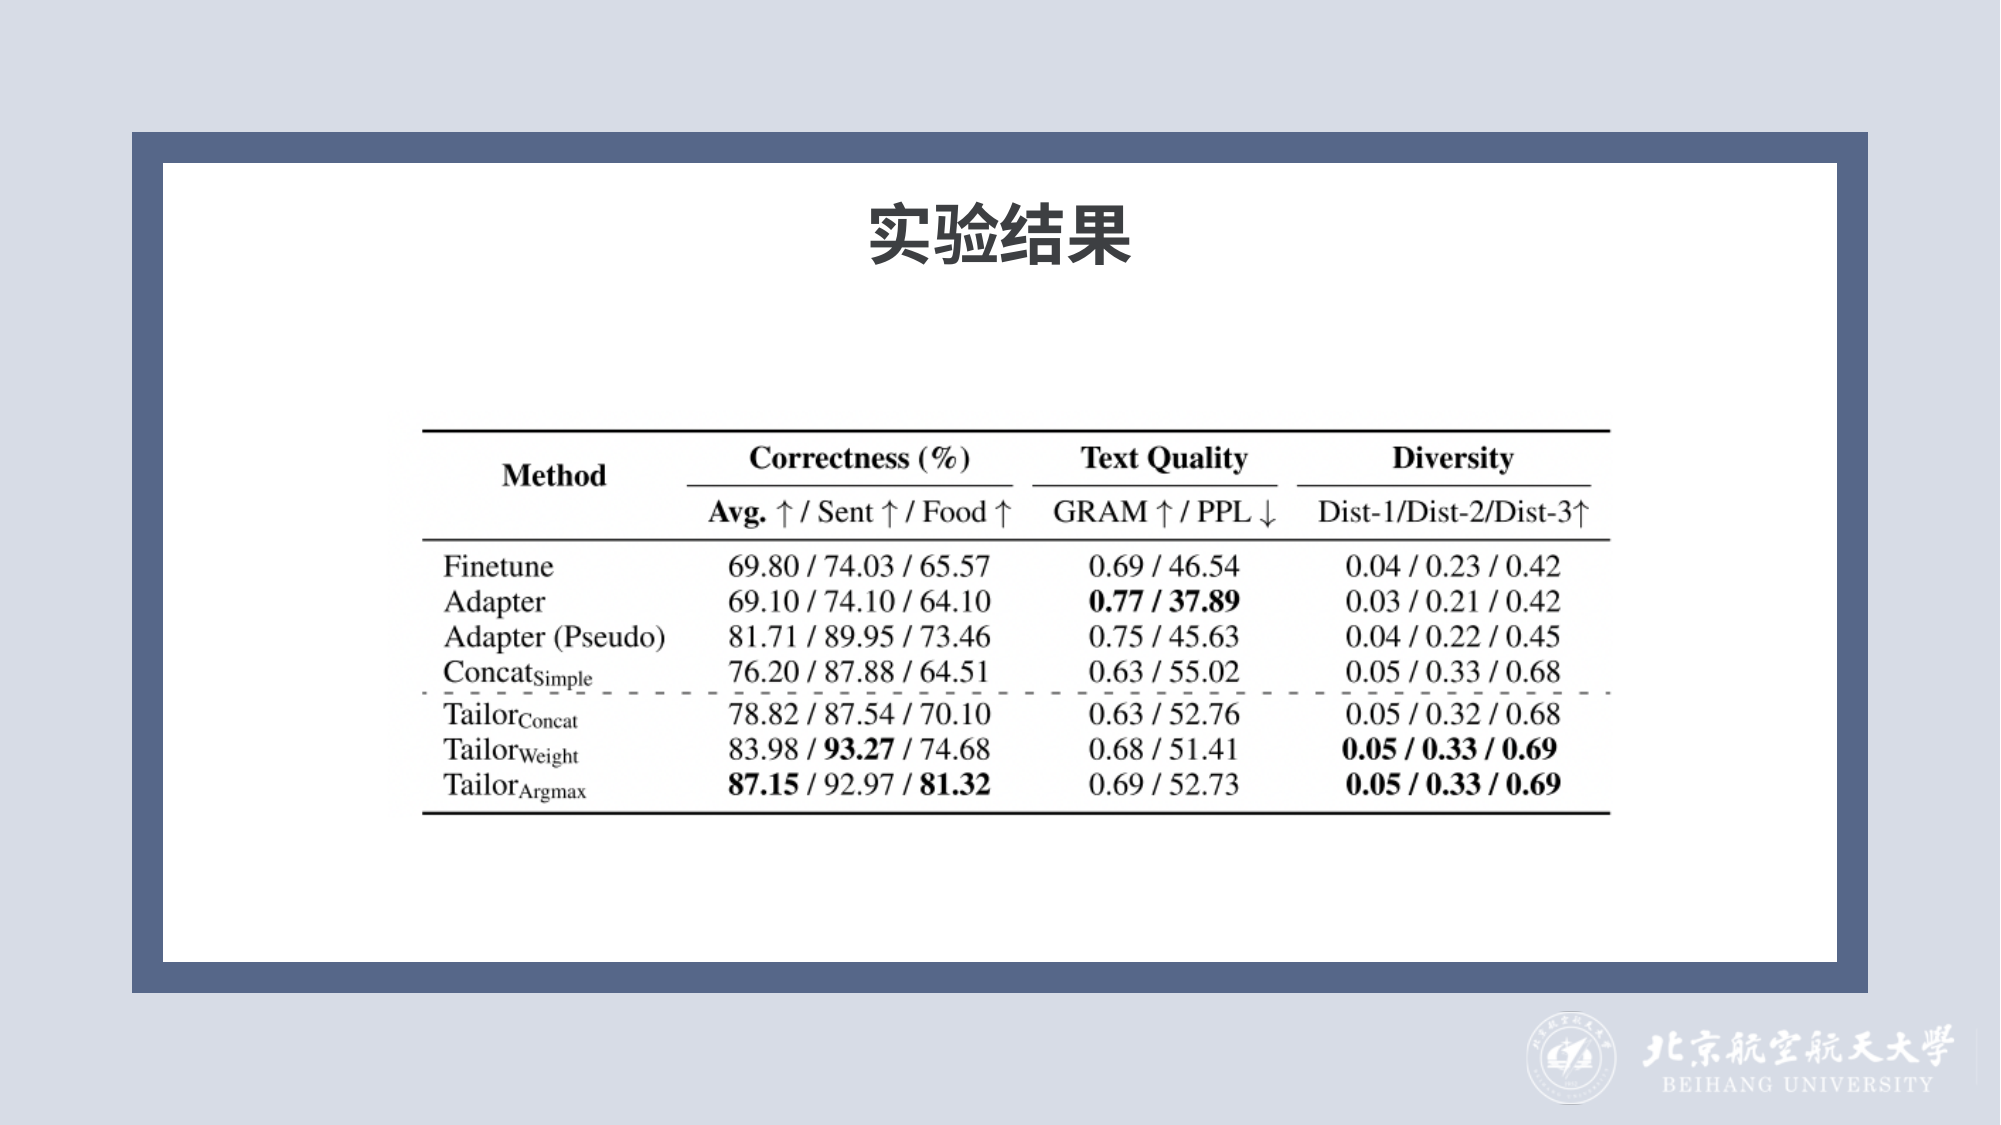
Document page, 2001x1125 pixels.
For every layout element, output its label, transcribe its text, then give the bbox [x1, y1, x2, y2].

text_box [146, 147, 1853, 978]
picture [387, 410, 1613, 818]
text_box [0, 0, 2000, 1125]
text_box 实验结果 [851, 185, 1149, 280]
picture [1526, 990, 1978, 1125]
